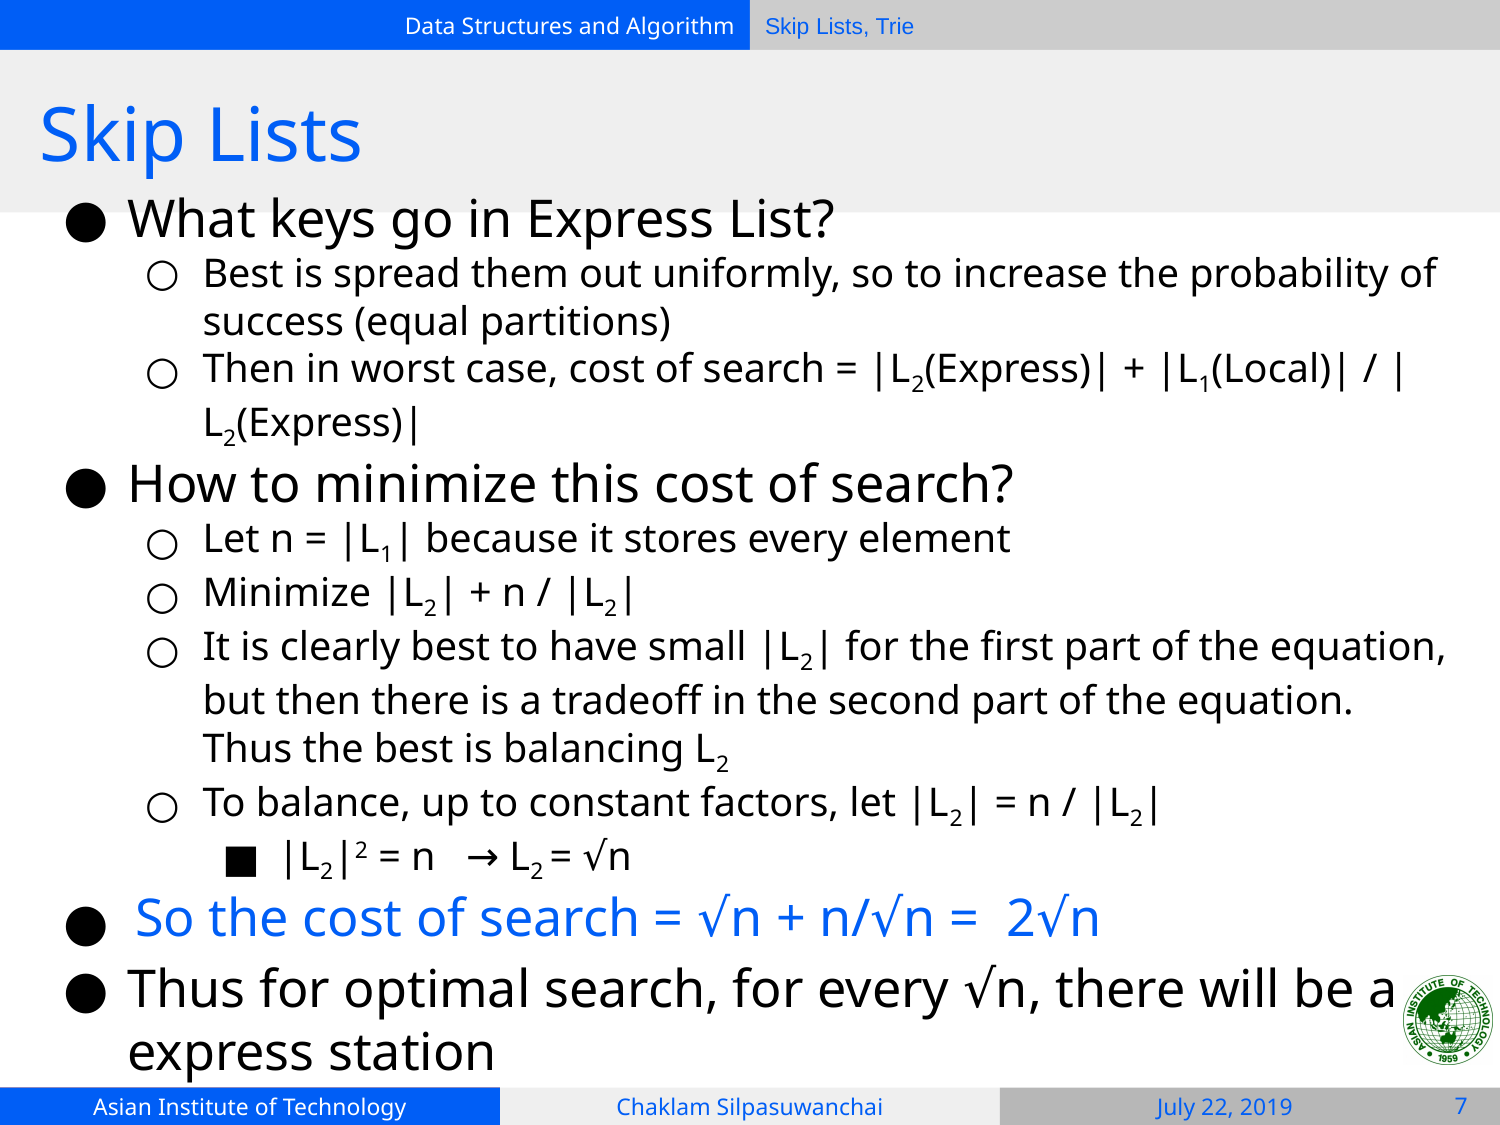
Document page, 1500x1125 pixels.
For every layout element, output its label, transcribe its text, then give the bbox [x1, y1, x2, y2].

list What keys go in Express List? Best is spread them out uniformly, so to increase the probability of success (equal partitions) Then in worst case, cost of search = |L2(Express)| + |L1(Local)| / |L2(Express)| How to minimize this cost of search? Let n = |L1| because it stores every element Minimize |L2| + n / |L2| It is clearly best to have small |L2| for the first part of the equation, but then there is a tradeoff in the second part of the equation. Thus the best is balancing L2 To balance, up to constant factors, let |L2| = n / |L2| |L2|2 = n → L2 = √n So the cost of search = √n + n/√n = 2√n Thus for optimal search, for every √n, there will be a express station [37, 213, 1475, 1054]
title Skip Lists [24, 50, 1475, 213]
slide_number ‹#› [1422, 1088, 1500, 1125]
picture [1403, 975, 1493, 1065]
